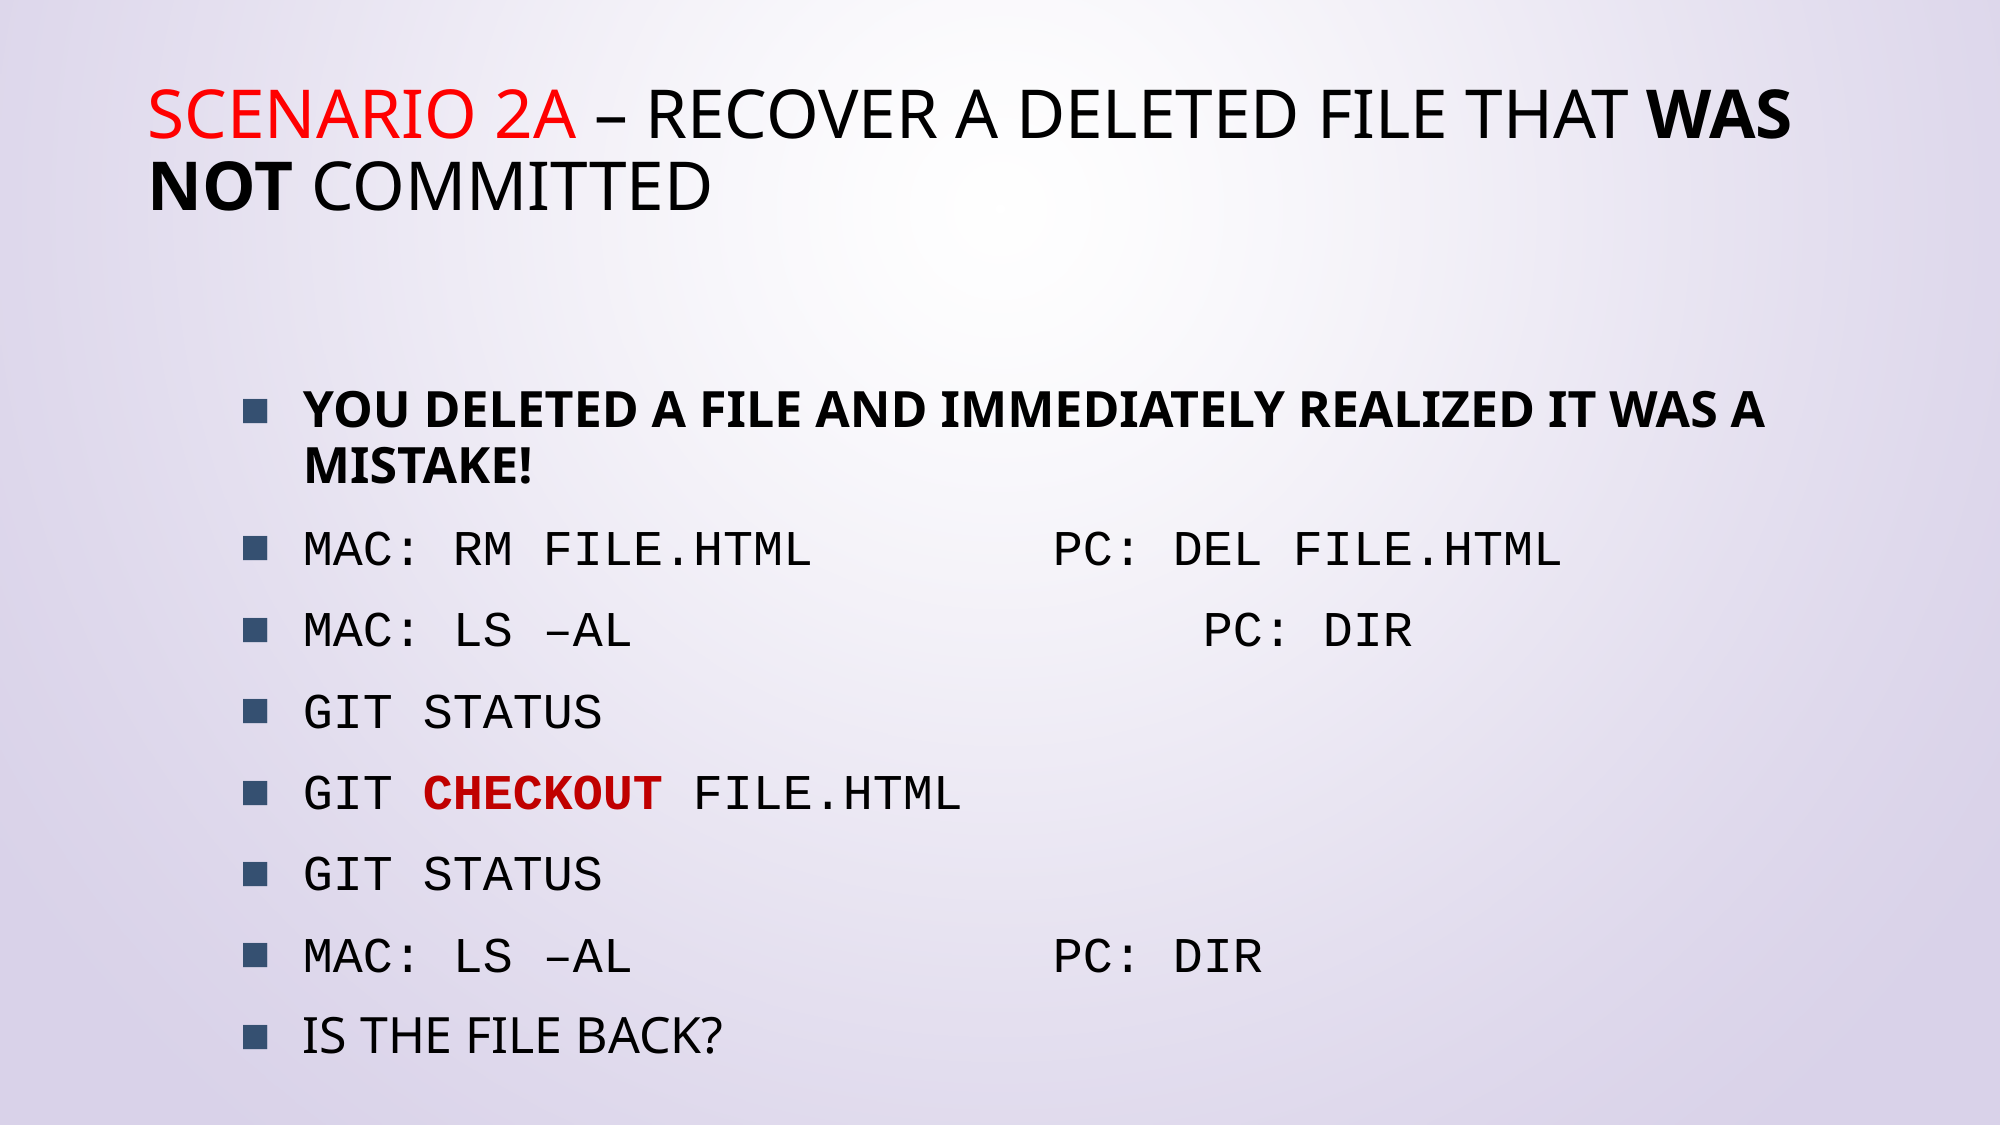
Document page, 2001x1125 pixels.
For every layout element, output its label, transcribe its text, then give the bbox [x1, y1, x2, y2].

list You deleted a file and immediately realized it was a mistake! MAC: rm file.html PC: del file.html MAC: ls –al PC: dir git status git checkout file.html git status MAC: ls –al PC: dir Is the file back? [225, 375, 1800, 1095]
picture [0, 0, 2000, 1125]
title Scenario 2a – Recover a deleted file that WAS NOT committed [132, 73, 1868, 233]
